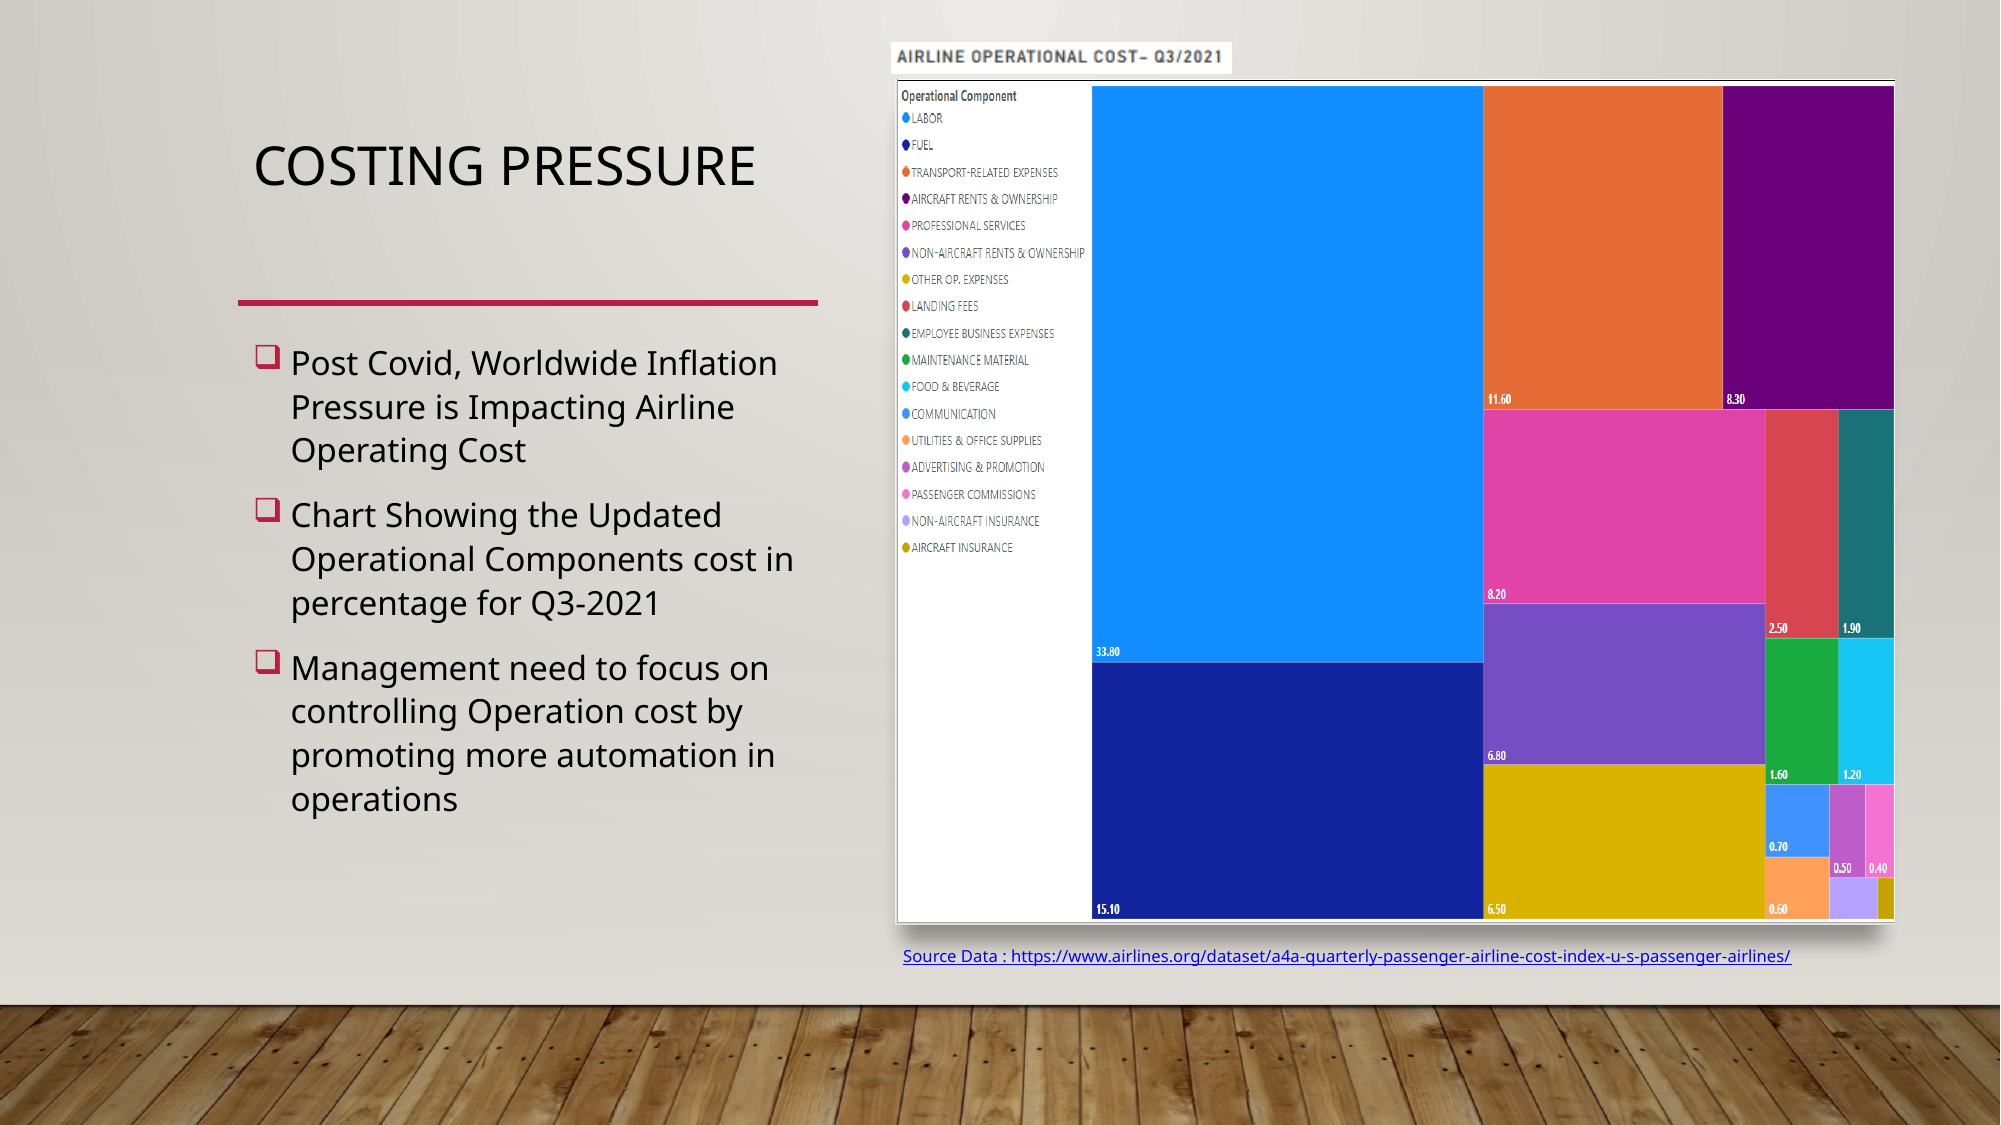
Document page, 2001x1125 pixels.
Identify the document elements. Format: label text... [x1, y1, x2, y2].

text_box [0, 330, 2000, 1004]
title Costing Pressure [238, 131, 818, 302]
text_box [0, 0, 2000, 330]
picture [890, 42, 1232, 74]
list Post Covid, Worldwide Inflation Pressure is Impacting Airline Operating Cost Chart Showing the Updated Operational Components cost in percentage for Q3-2021 Management need to focus on controlling Operation cost by promoting more automation in operations [238, 330, 817, 897]
text_box Source Data : https://www.airlines.org/dataset/a4a-quarterly-passenger-airline-cost-index-u-s-passenger-airlines/ [813, 938, 1815, 974]
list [895, 78, 1896, 925]
picture [0, 1006, 2000, 1125]
